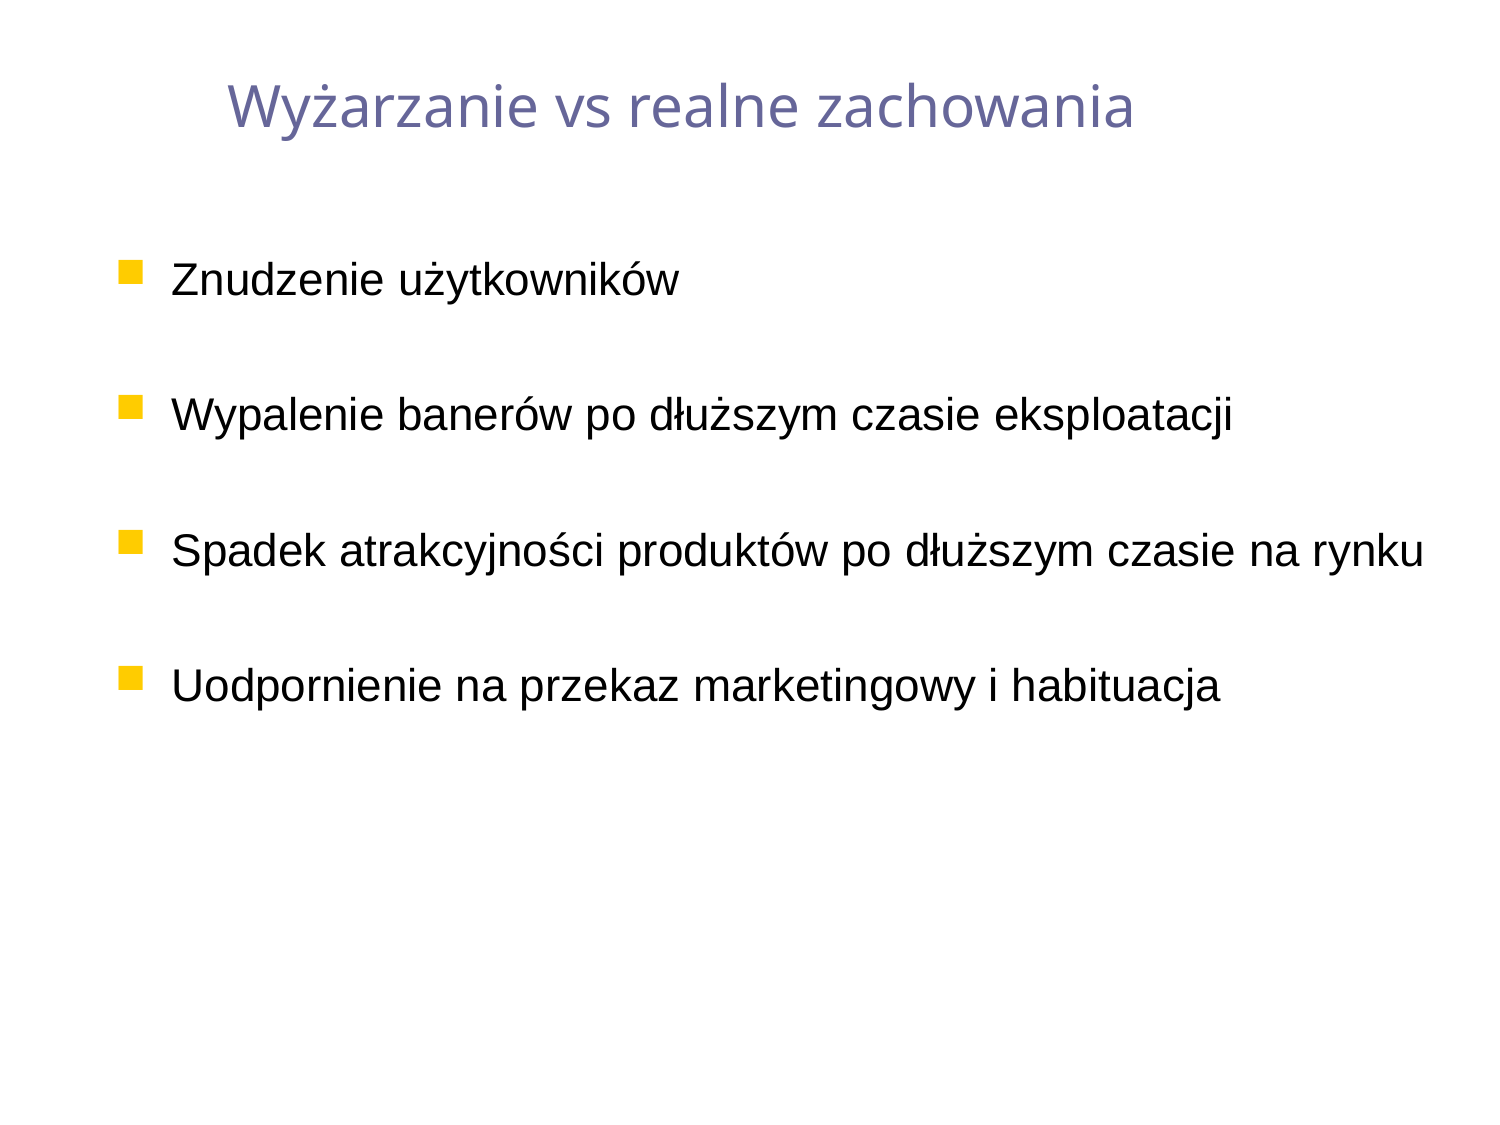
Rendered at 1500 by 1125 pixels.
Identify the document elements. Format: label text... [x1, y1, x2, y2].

text_box Znudzenie użytkowników Wypalenie banerów po dłuższym czasie eksploatacji Spadek atrakcyjności produktów po dłuższym czasie na rynku Uodpornienie na przekaz marketingowy i habituacja [113, 247, 1431, 711]
title Wyżarzanie vs realne zachowania [225, 66, 1300, 247]
